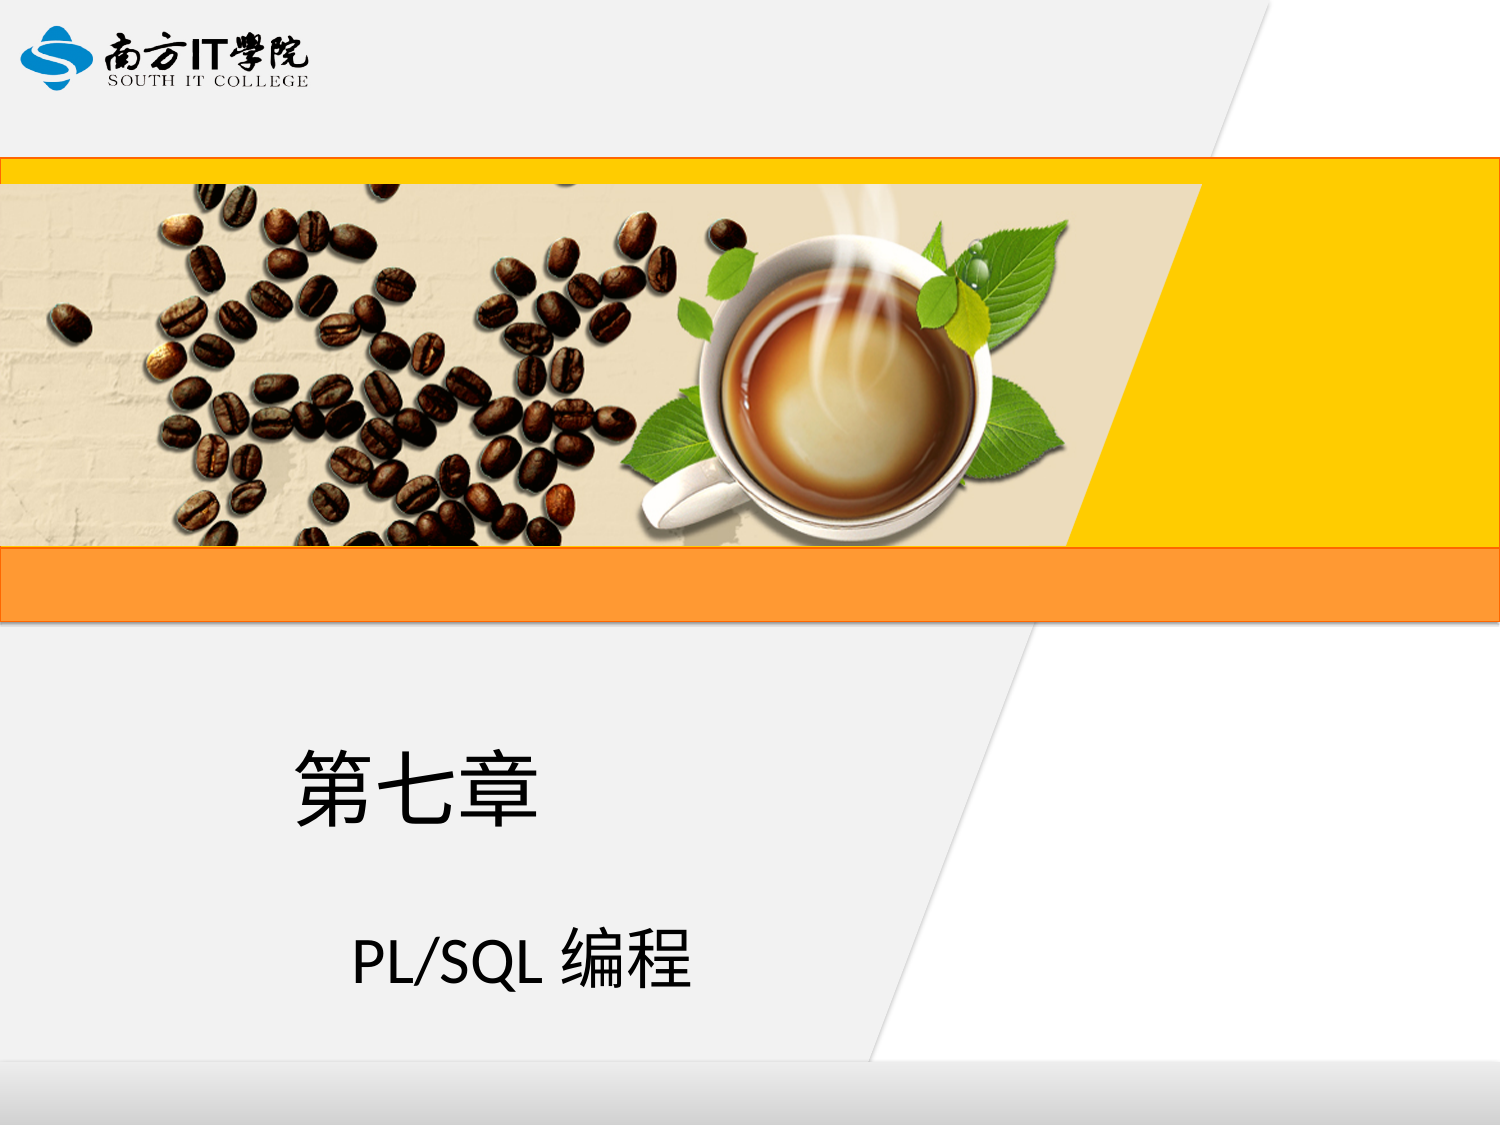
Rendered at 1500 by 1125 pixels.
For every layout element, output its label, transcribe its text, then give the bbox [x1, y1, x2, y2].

picture [0, 0, 328, 126]
picture [0, 184, 1202, 546]
title 第七章 [23, 739, 810, 835]
subtitle PL/SQL编程 [23, 869, 1022, 965]
